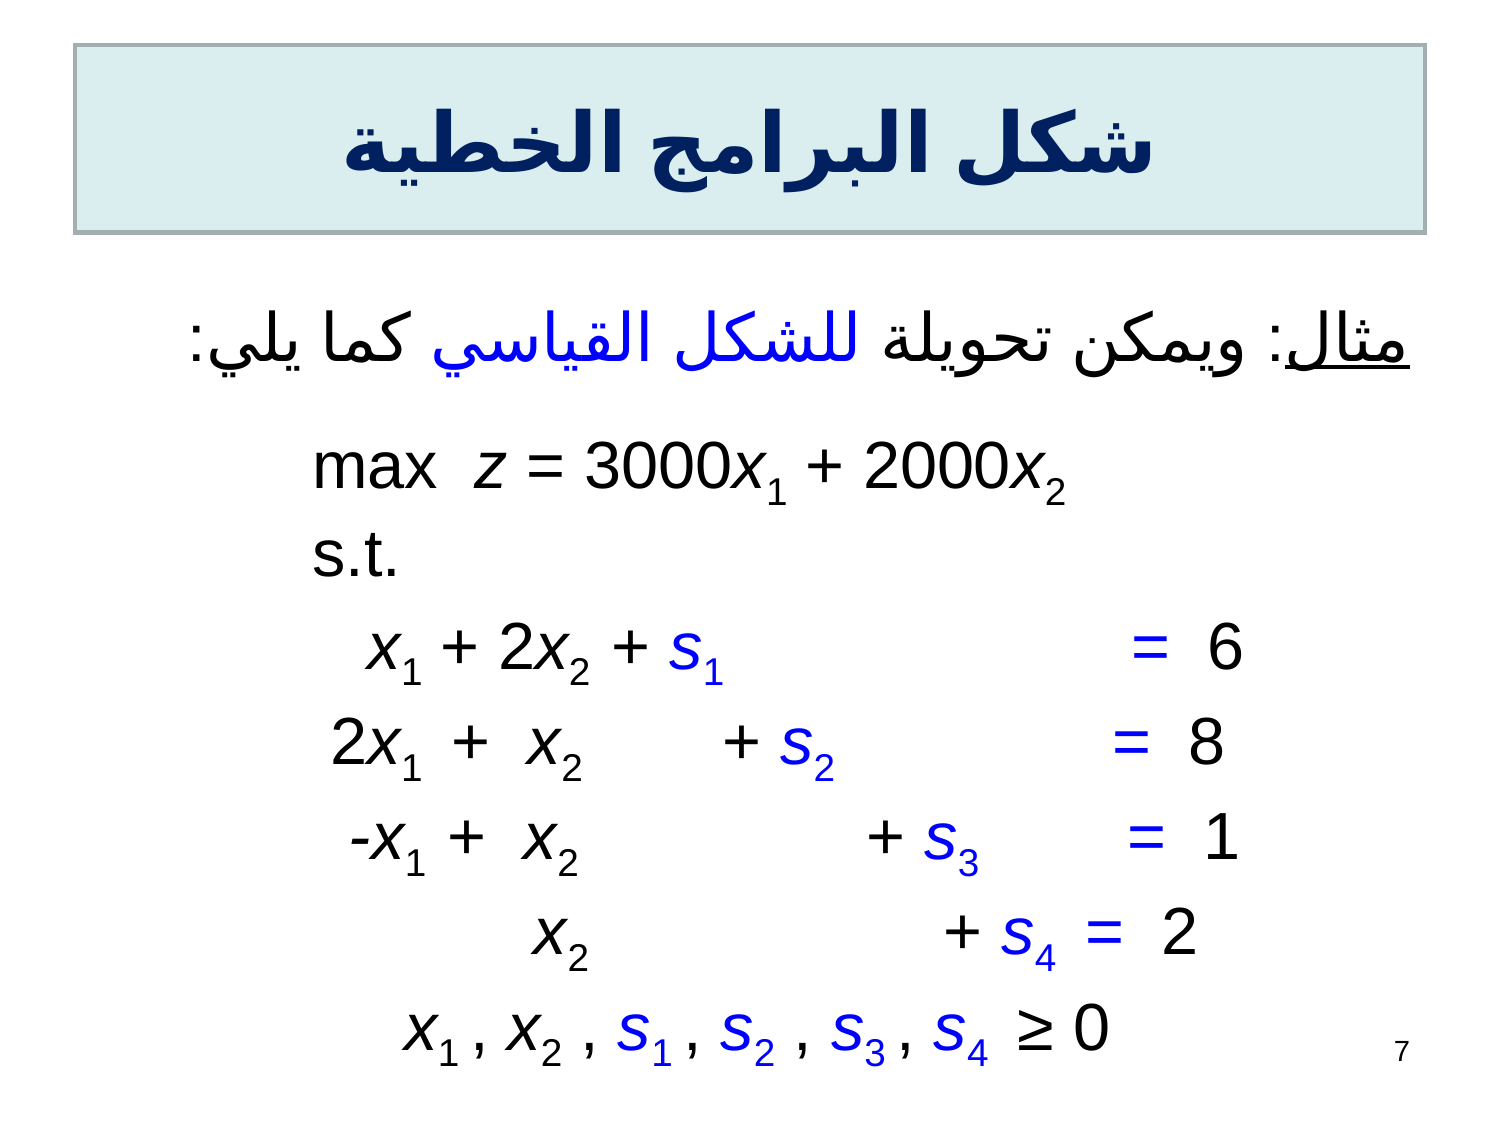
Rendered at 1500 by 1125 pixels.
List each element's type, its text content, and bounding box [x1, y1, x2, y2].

slide_number 7 [1074, 1024, 1426, 1103]
list مثال: ويمكن تحويلة للشكل القياسي كما يلي: max z = 3000x1 + 2000x2 s.t. x1 + 2x2 + s1 = 6 2x1 + x2 + s2 = 8 -x1 + x2 + s3 = 1 x2 + s4 = 2 x1 , x2 , s1 , s2 , s3 , s4 ≥ 0 [74, 287, 1426, 1063]
title شكل البرامج الخطية [73, 43, 1427, 235]
